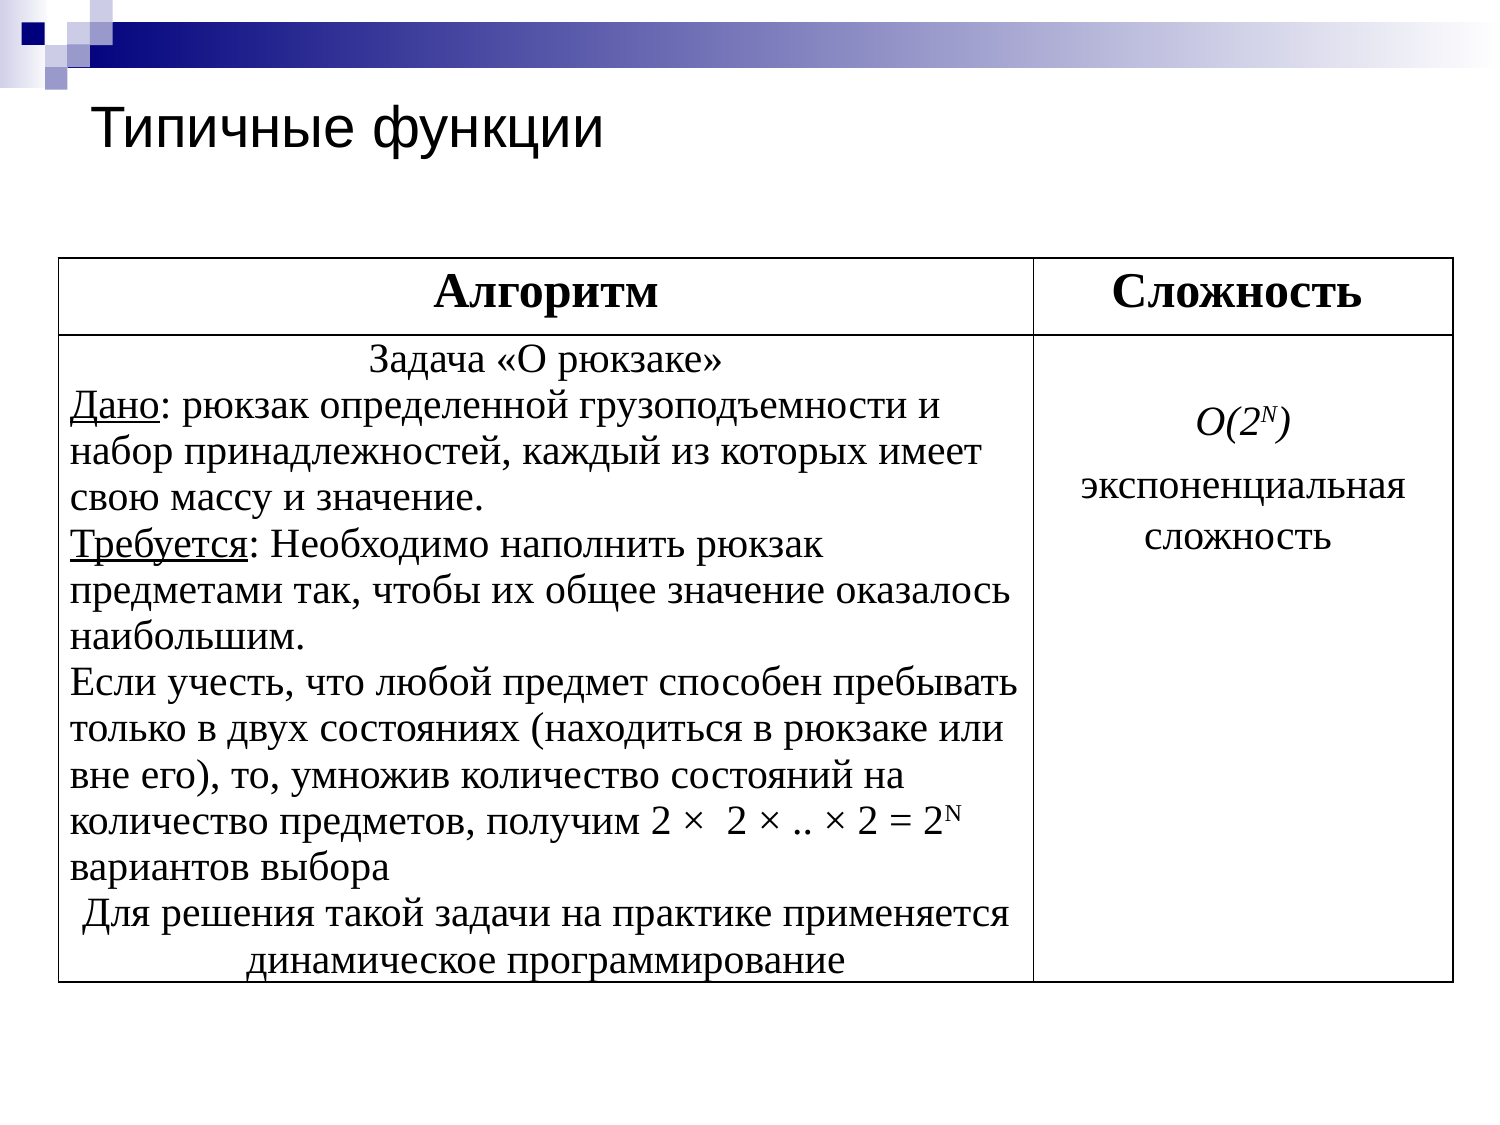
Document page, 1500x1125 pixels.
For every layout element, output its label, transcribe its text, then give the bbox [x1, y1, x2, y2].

table_cell O(2N) экспоненциальная сложность [1034, 336, 1452, 981]
table_header Сложность [1034, 259, 1452, 334]
table_cell Задача «О рюкзаке» Дано: рюкзак определенной грузоподъемности и набор принадлежностей, каждый из которых имеет свою массу и значение. Требуется: Необходимо наполнить рюкзак предметами так, чтобы их общее значение оказалось наибольшим. Если учесть, что любой предмет способен пребывать только в двух состояниях (находиться в рюкзаке или вне его), то, умножив количество состояний на количество предметов, получим 2 × 2 × .. × 2 = 2N вариантов выбора Для решения такой задачи на практике применяется динамическое программирование [59, 336, 1033, 981]
title Типичные функции [75, 75, 1425, 173]
table_header Алгоритм [59, 259, 1033, 334]
